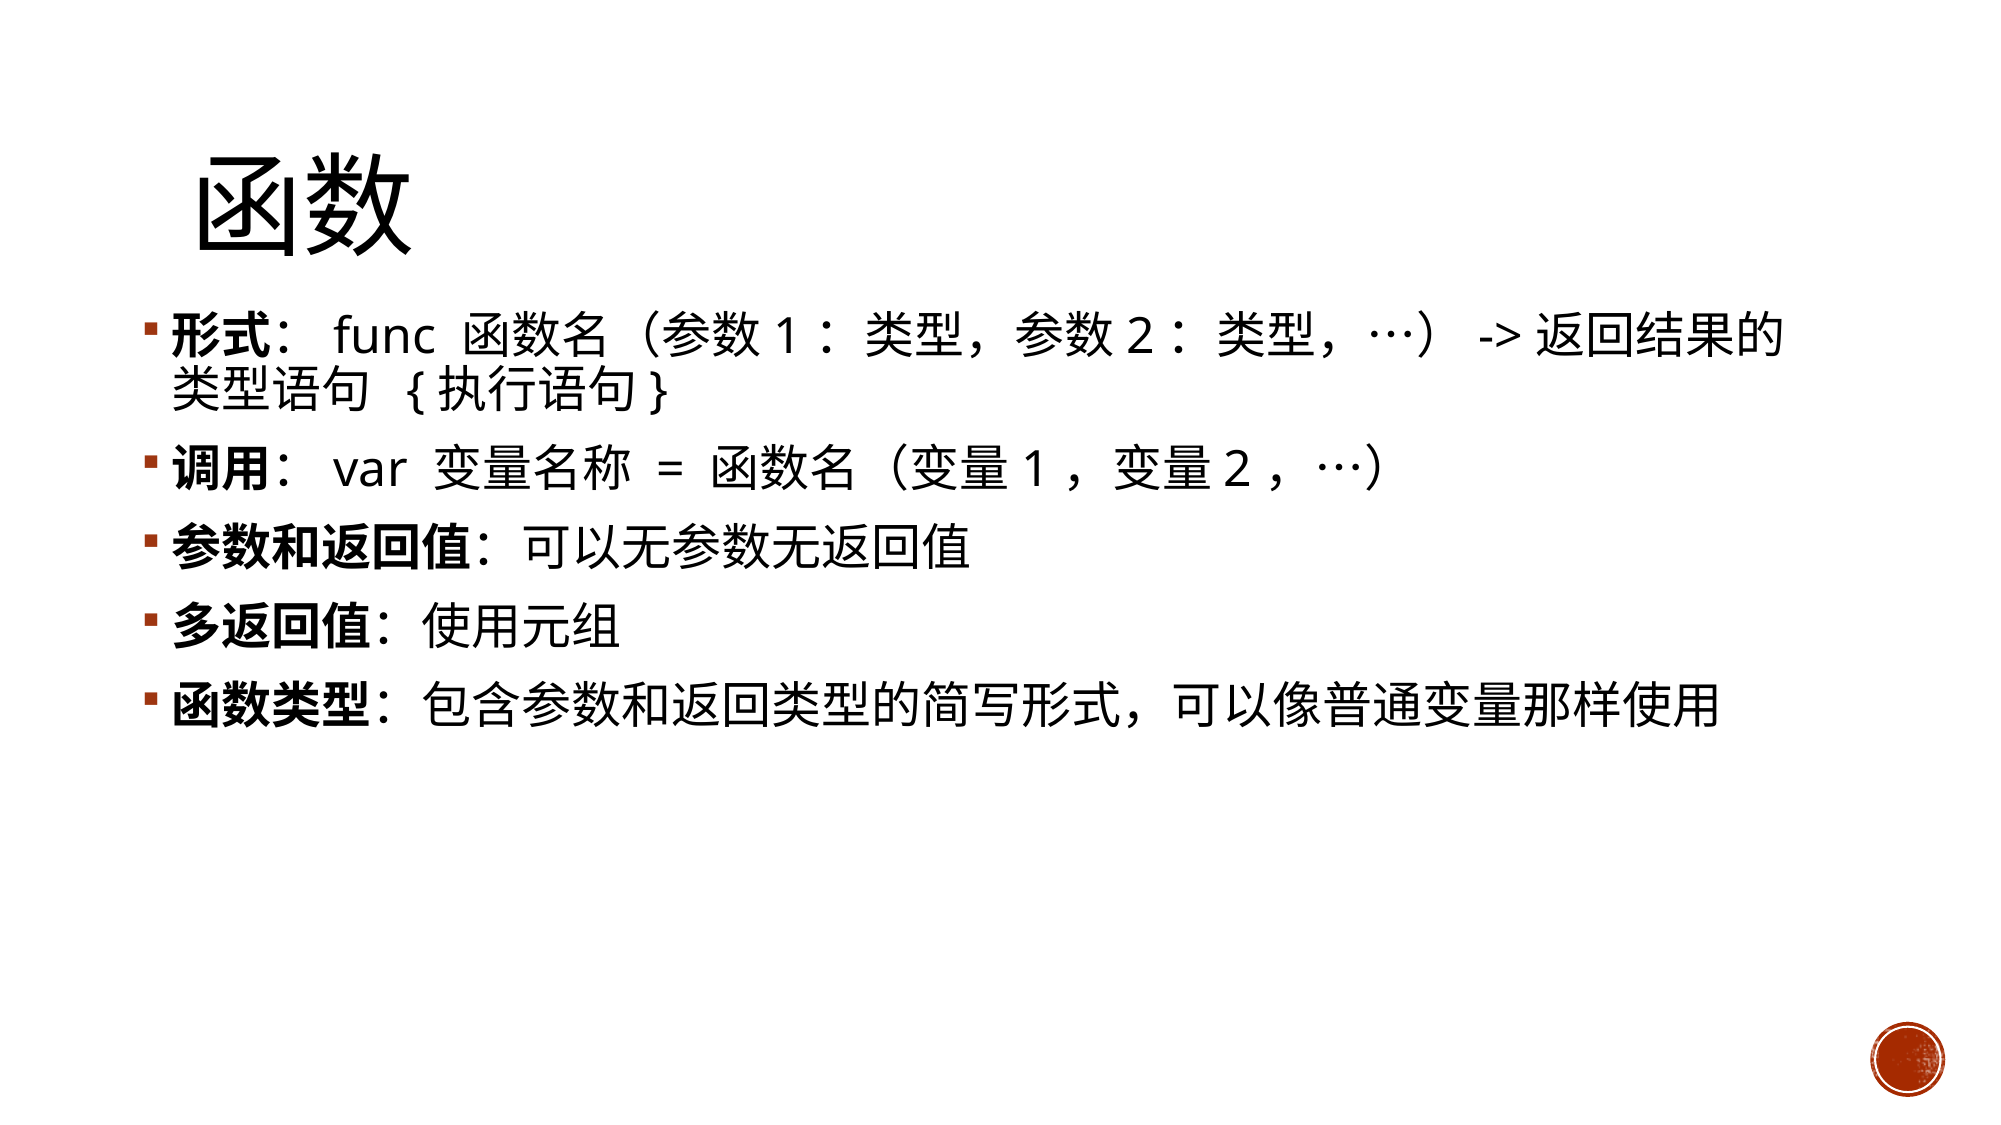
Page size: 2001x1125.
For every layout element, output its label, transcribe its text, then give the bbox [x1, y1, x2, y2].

title 函数 [175, 79, 1826, 302]
list 形式：func 函数名（参数1：类型，参数2：类型，…）->返回结果的类型语句 {执行语句} 调用：var 变量名称 = 函数名（变量1，变量2，…） 参数和返回值：可以无参数无返回值 多返回值：使用元组 函数类型：包含参数和返回类型的简写形式，可以像普通变量那样使用 [126, 302, 1830, 963]
